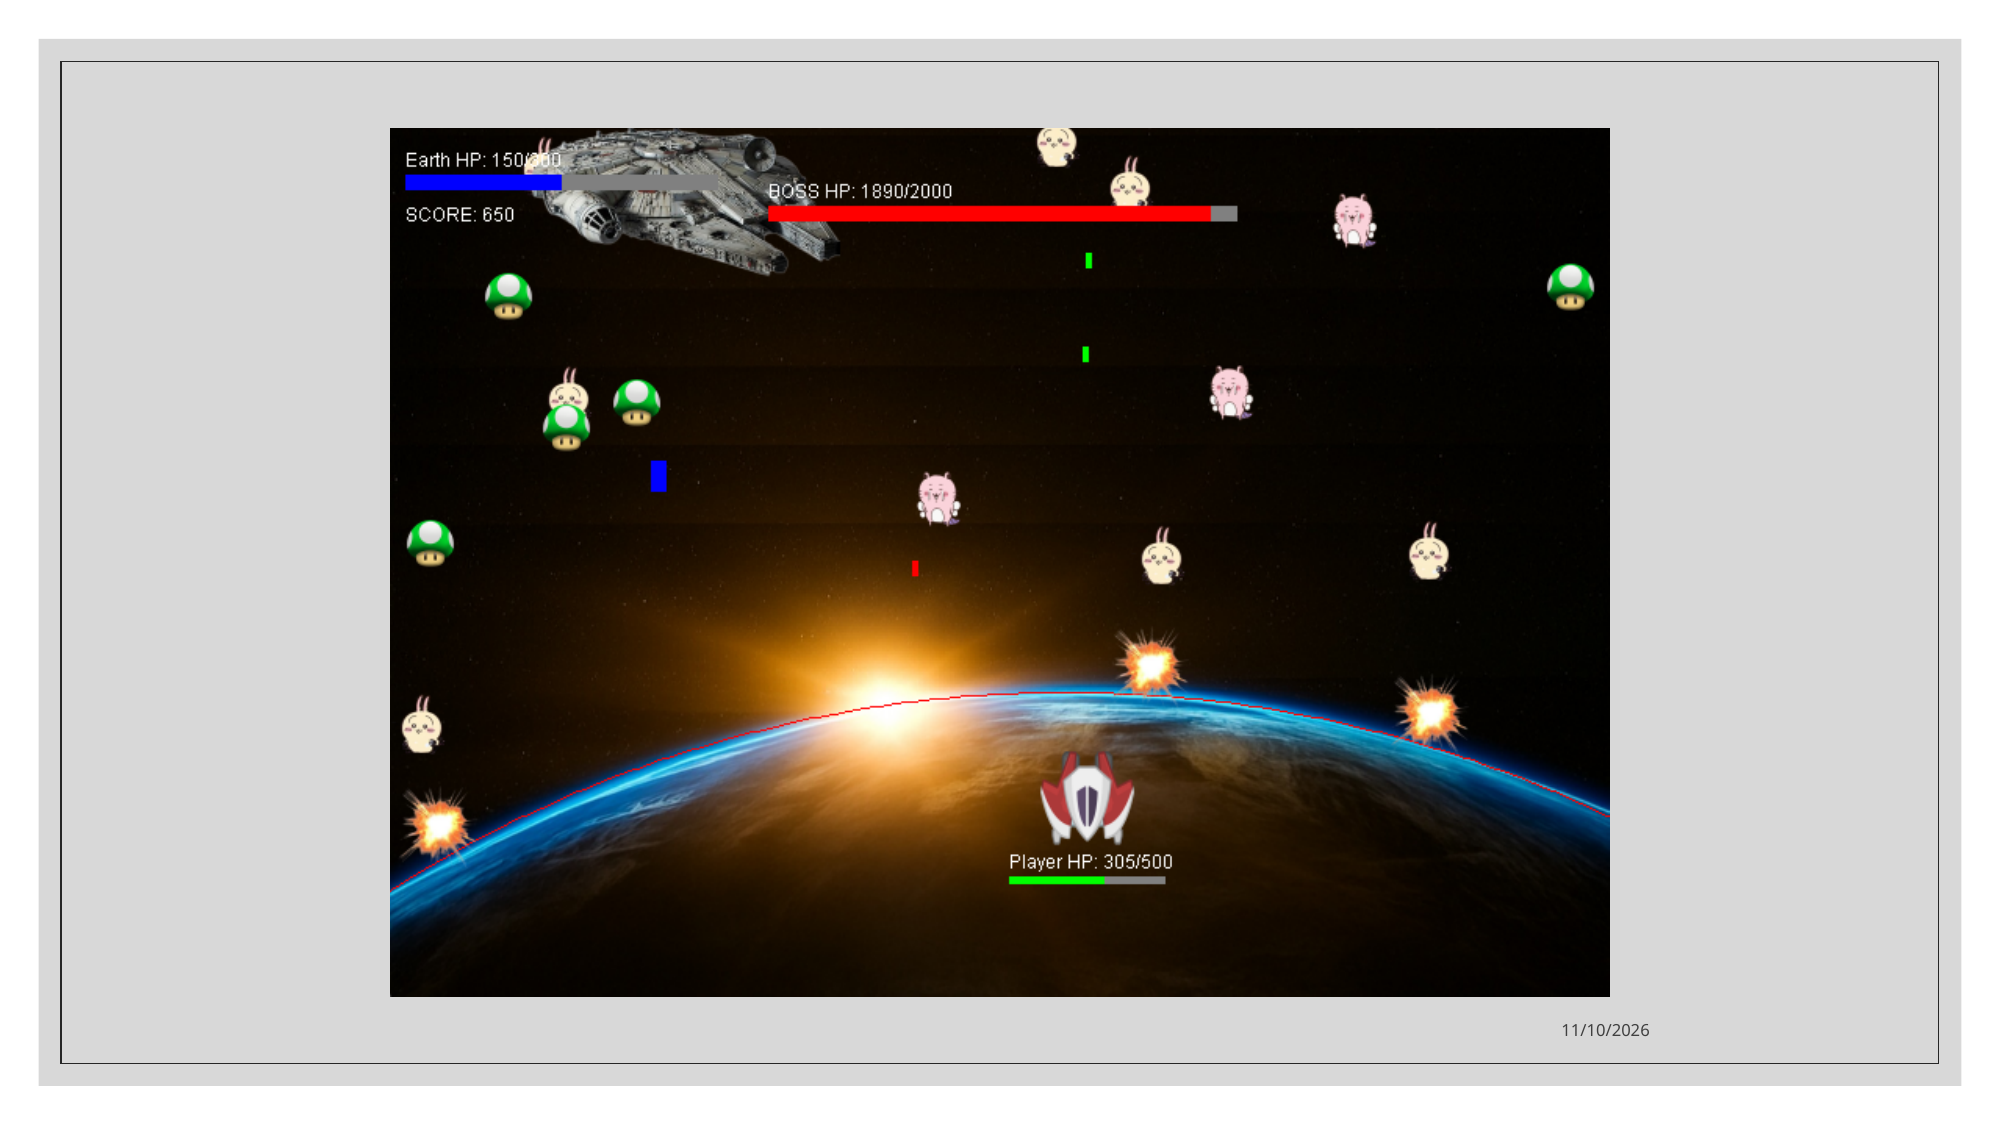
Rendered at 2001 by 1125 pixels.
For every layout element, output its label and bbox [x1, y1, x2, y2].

slide_number [1190, 990, 1665, 1050]
picture [390, 128, 1610, 997]
